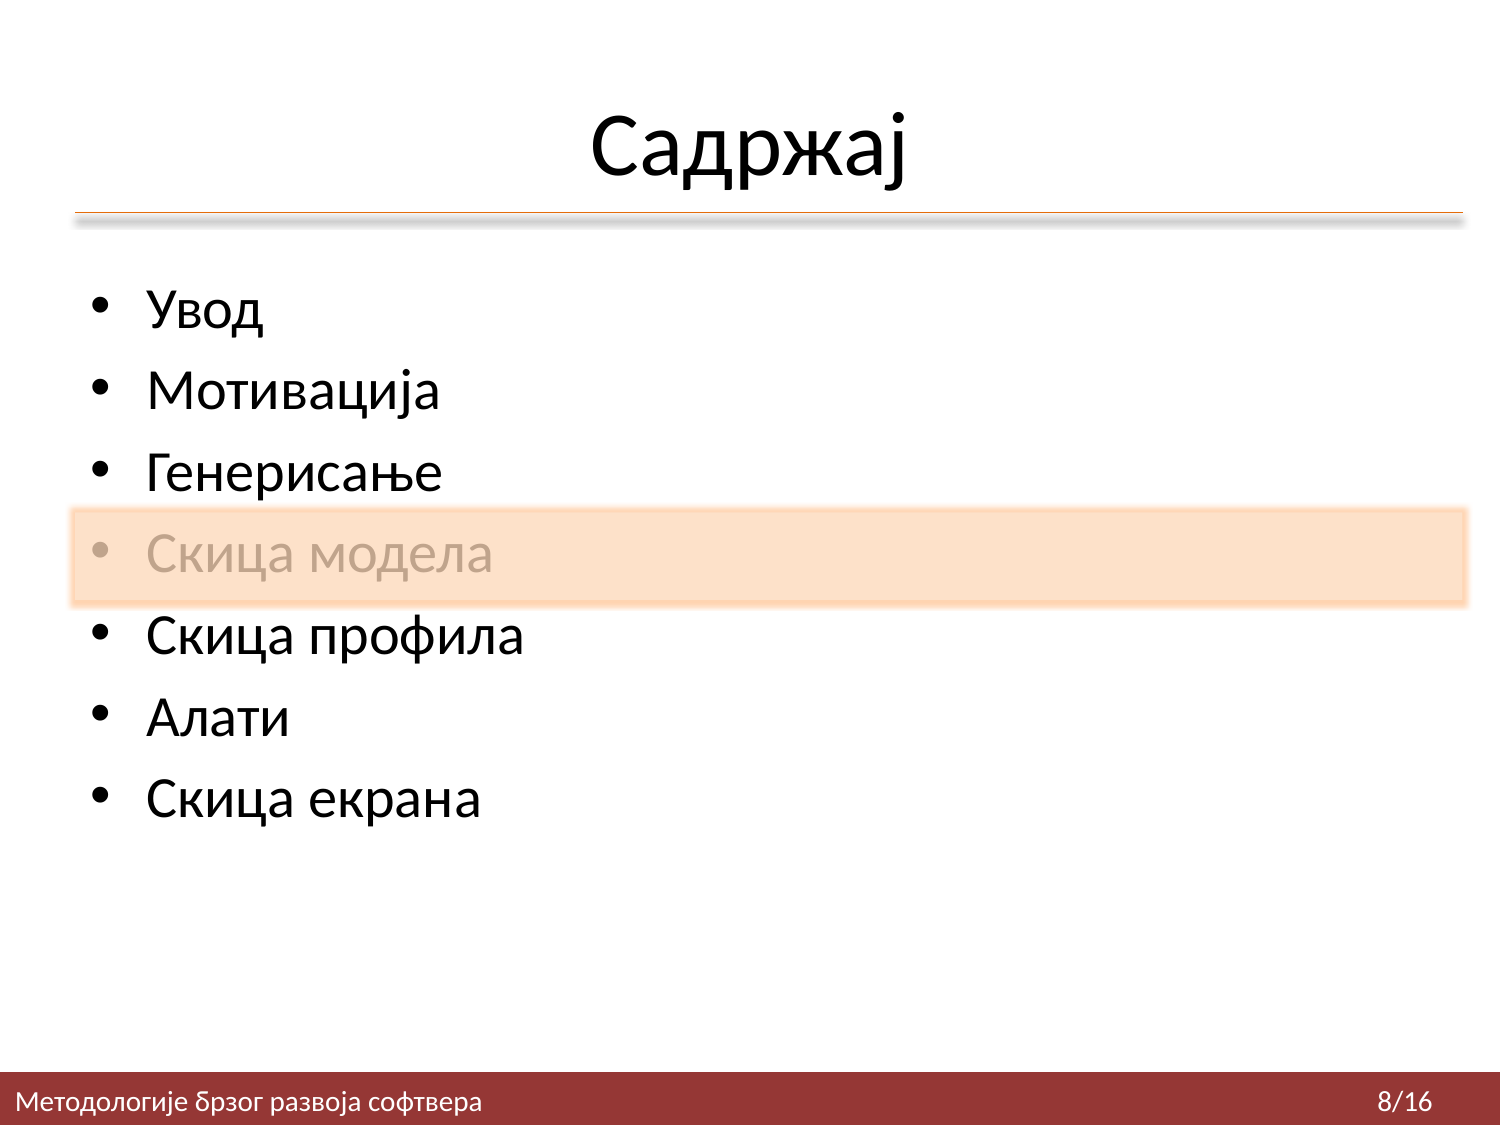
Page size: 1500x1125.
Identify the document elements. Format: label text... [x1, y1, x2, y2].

list Увод Мотивација Генерисање Скица модела Скица профила Алати Скица екрана [75, 610, 1425, 1005]
title Садржај [75, 45, 1425, 212]
list Увод Мотивација Генерисање Скица модела Скица профила Алати Скица екрана [75, 262, 1425, 505]
text_box Методологије брзог развоја софтвера [0, 1072, 1500, 1125]
text_box [75, 512, 1463, 600]
text_box 8/16 [1362, 1074, 1500, 1125]
